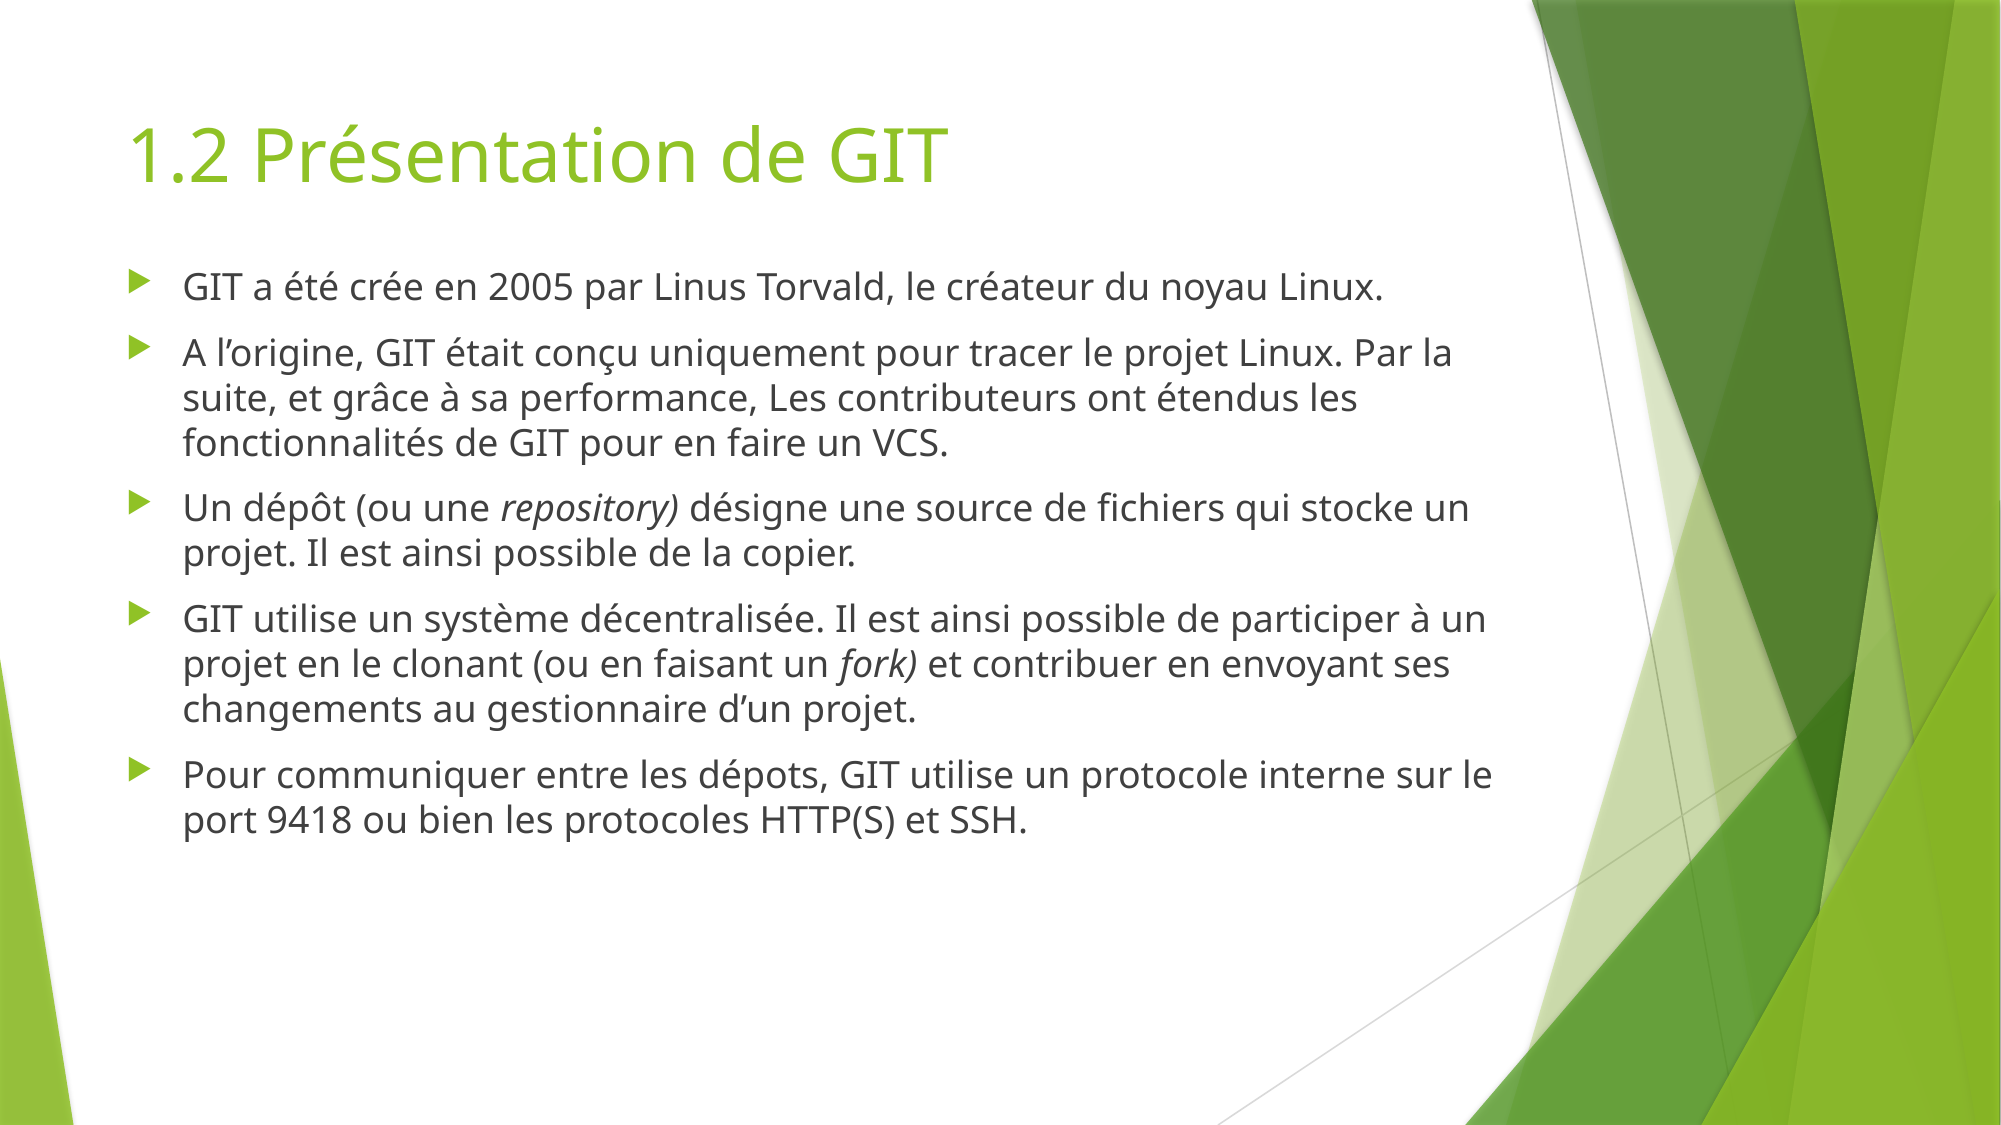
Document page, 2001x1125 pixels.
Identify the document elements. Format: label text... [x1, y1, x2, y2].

title 1.2 Présentation de GIT [111, 99, 1522, 255]
list GIT a été crée en 2005 par Linus Torvald, le créateur du noyau Linux. A l’origine, GIT était conçu uniquement pour tracer le projet Linux. Par la suite, et grâce à sa performance, Les contributeurs ont étendus les fonctionnalités de GIT pour en faire un VCS. Un dépôt (ou une repository) désigne une source de fichiers qui stocke un projet. Il est ainsi possible de la copier. GIT utilise un système décentralisée. Il est ainsi possible de participer à un projet en le clonant (ou en faisant un fork) et contribuer en envoyant ses changements au gestionnaire d’un projet. Pour communiquer entre les dépots, GIT utilise un protocole interne sur le port 9418 ou bien les protocoles HTTP(S) et SSH. [111, 255, 1522, 992]
